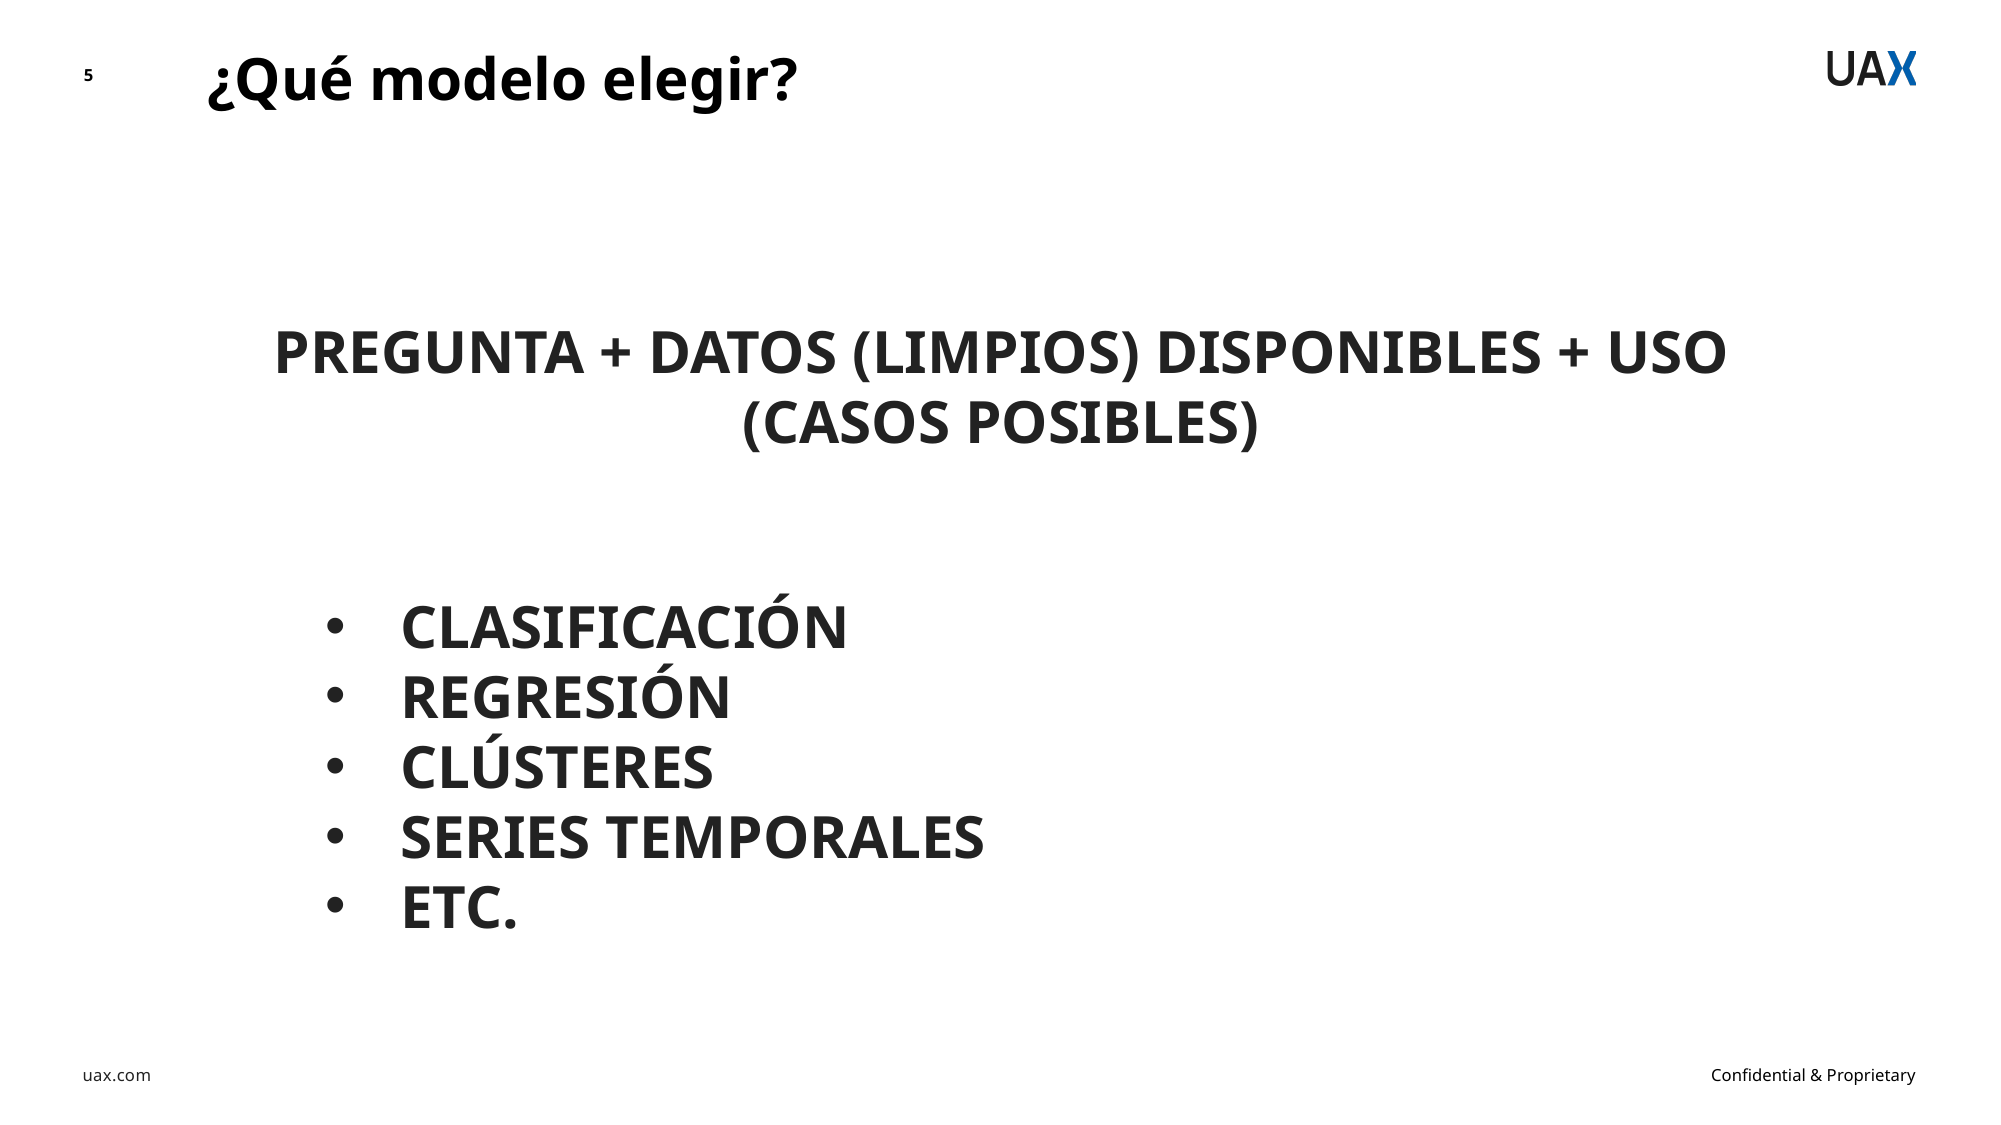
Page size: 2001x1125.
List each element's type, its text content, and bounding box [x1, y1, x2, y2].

text_box PREGUNTA + DATOS (LIMPIOS) DISPONIBLES + USO (CASOS POSIBLES) [185, 307, 1818, 463]
text_box CLASIFICACIÓN REGRESIÓN CLÚSTERES SERIES TEMPORALES ETC. [310, 582, 1796, 948]
slide_number 5 [83, 62, 137, 86]
title ¿Qué modelo elegir? [207, 50, 2000, 138]
